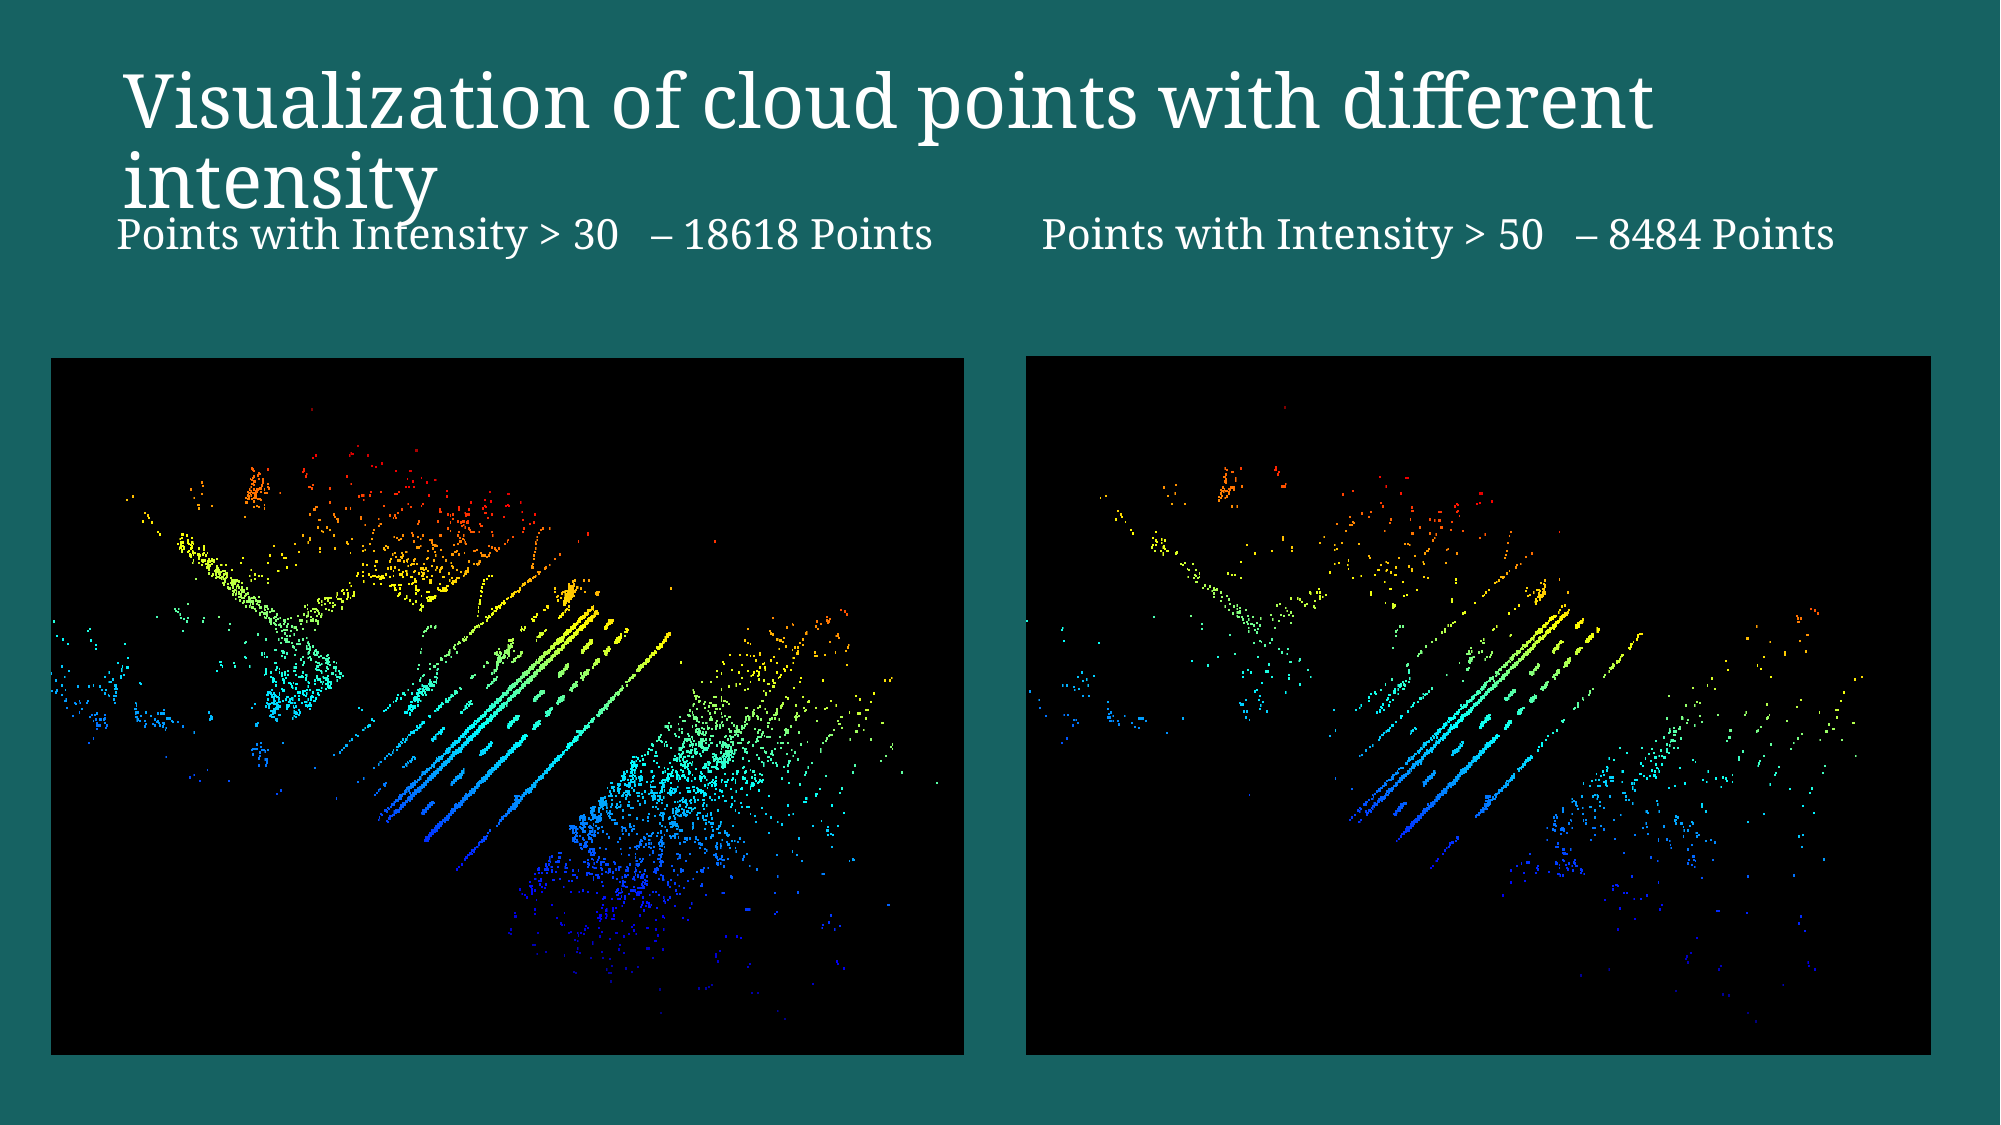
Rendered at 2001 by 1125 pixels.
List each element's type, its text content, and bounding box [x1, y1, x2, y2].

text_box Points with Intensity > 30 – 18618 Points [101, 205, 964, 312]
picture [1026, 356, 1931, 1055]
text_box Visualization of cloud points with different intensity [108, 55, 1930, 162]
text_box Points with Intensity > 50 – 8484 Points [1026, 205, 1969, 312]
picture [51, 358, 964, 1055]
